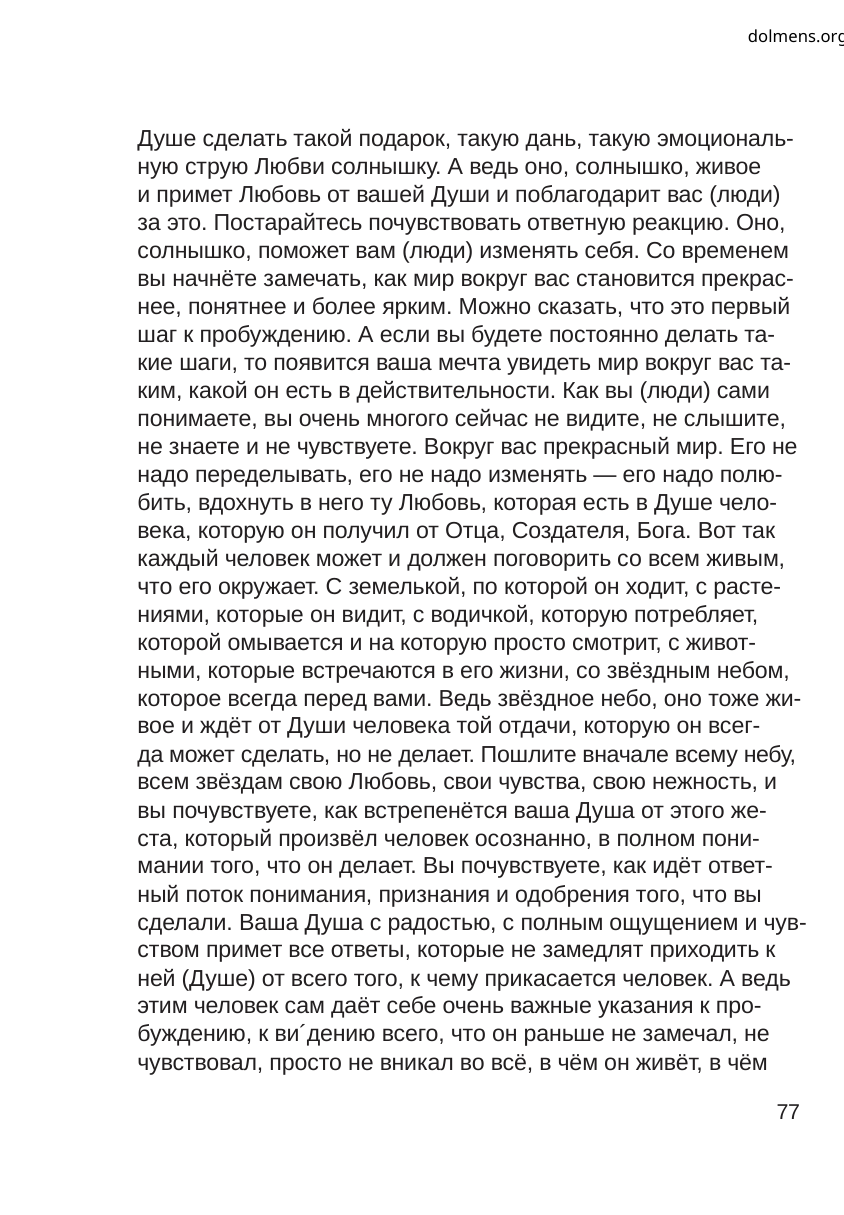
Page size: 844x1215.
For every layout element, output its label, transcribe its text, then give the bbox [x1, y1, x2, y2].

text_box 77 [776, 1097, 801, 1151]
text_box Душе сделать такой подарок, такую дань, такую эмоциональ- ную струю Любви солнышку. А ведь оно, солнышко, живое и примет Любовь от вашей Души и поблагодарит вас (люди) за это. Постарайтесь почувствовать ответную реакцию. Оно, солнышко, поможет вам (люди) изменять себя. Со временем вы начнёте замечать, как мир вокруг вас становится прекрас- нее, понятнее и более ярким. Можно сказать, что это первый шаг к пробуждению. А если вы будете постоянно делать та- кие шаги, то появится ваша мечта увидеть мир вокруг вас та- ким, какой он есть в действительности. Как вы (люди) сами понимаете, вы очень многого сейчас не видите, не слышите, не знаете и не чувствуете. Вокруг вас прекрасный мир. Его не надо переделывать, его не надо изменять — его надо полю- бить, вдохнуть в него ту Любовь, которая есть в Душе чело- века, которую он получил от Отца, Создателя, Бога. Вот так каждый человек может и должен поговорить со всем живым, что его окружает. С земелькой, по которой он ходит, с расте- ниями, которые он видит, с водичкой, которую потребляет, которой омывается и на которую просто смотрит, с живот- ными, которые встречаются в его жизни, со звёздным небом, которое всегда перед вами. Ведь звёздное небо, оно тоже жи- вое и ждёт от Души человека той отдачи, которую он всег- да может сделать, но не делает. Пошлите вначале всему небу, всем звёздам свою Любовь, свои чувства, свою нежность, и вы почувствуете, как встрепенётся ваша Душа от этого же- ста, который произвёл человек осознанно, в полном пони- мании того, что он делает. Вы почувствуете, как идёт ответ- ный поток понимания, признания и одобрения того, что вы сделали. Ваша Душа с радостью, с полным ощущением и чув- ством примет все ответы, которые не замедлят приходить к ней (Душе) от всего того, к чему прикасается человек. А ведь этим человек сам даёт себе очень важные указания к про- буждению, к ви´дению всего, что он раньше не замечал, не чувствовал, просто не вникал во всё, в чём он живёт, в чём [137, 122, 807, 1103]
text_box dolmens.org [747, 27, 844, 66]
